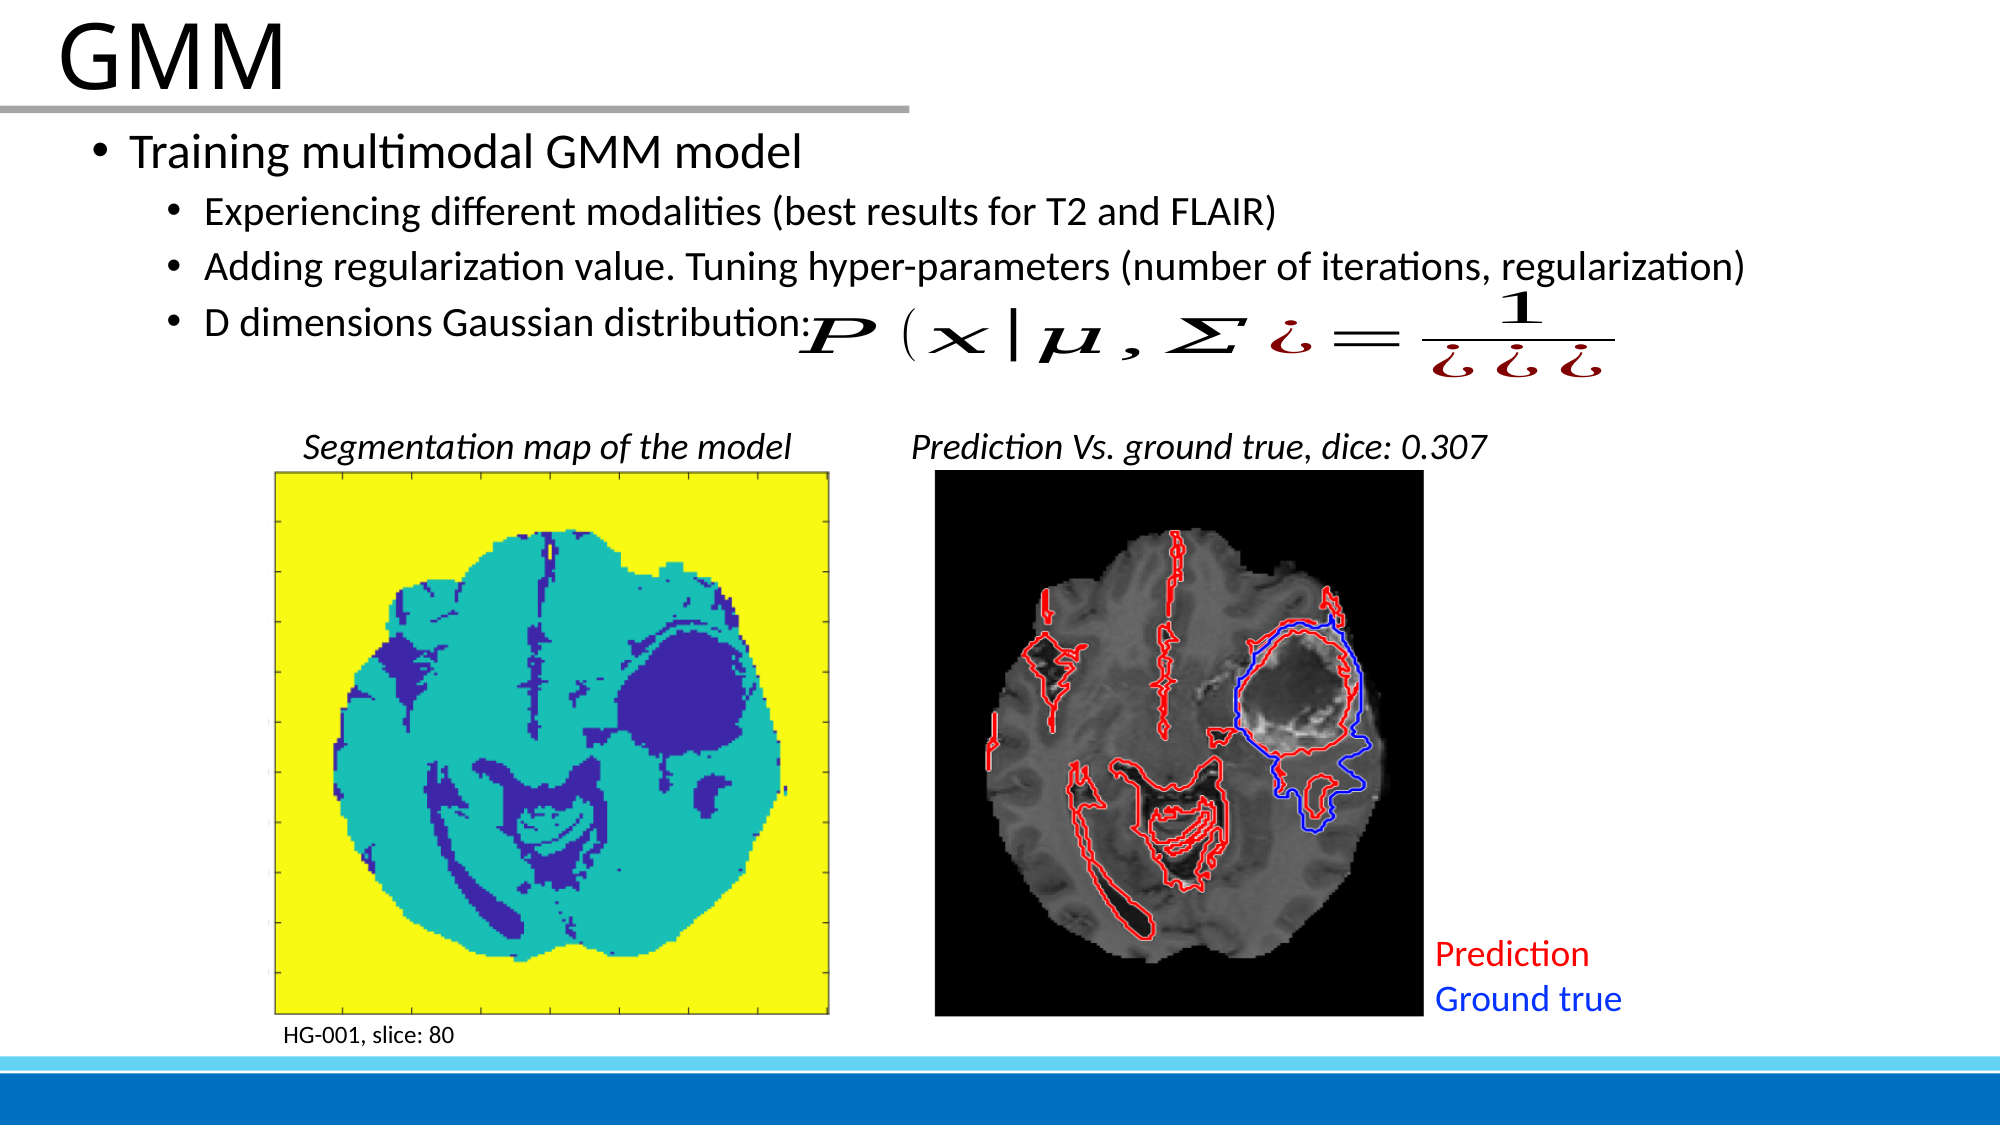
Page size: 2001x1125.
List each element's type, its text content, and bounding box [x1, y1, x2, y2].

title GMM [41, 0, 1767, 105]
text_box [0, 105, 2000, 1125]
